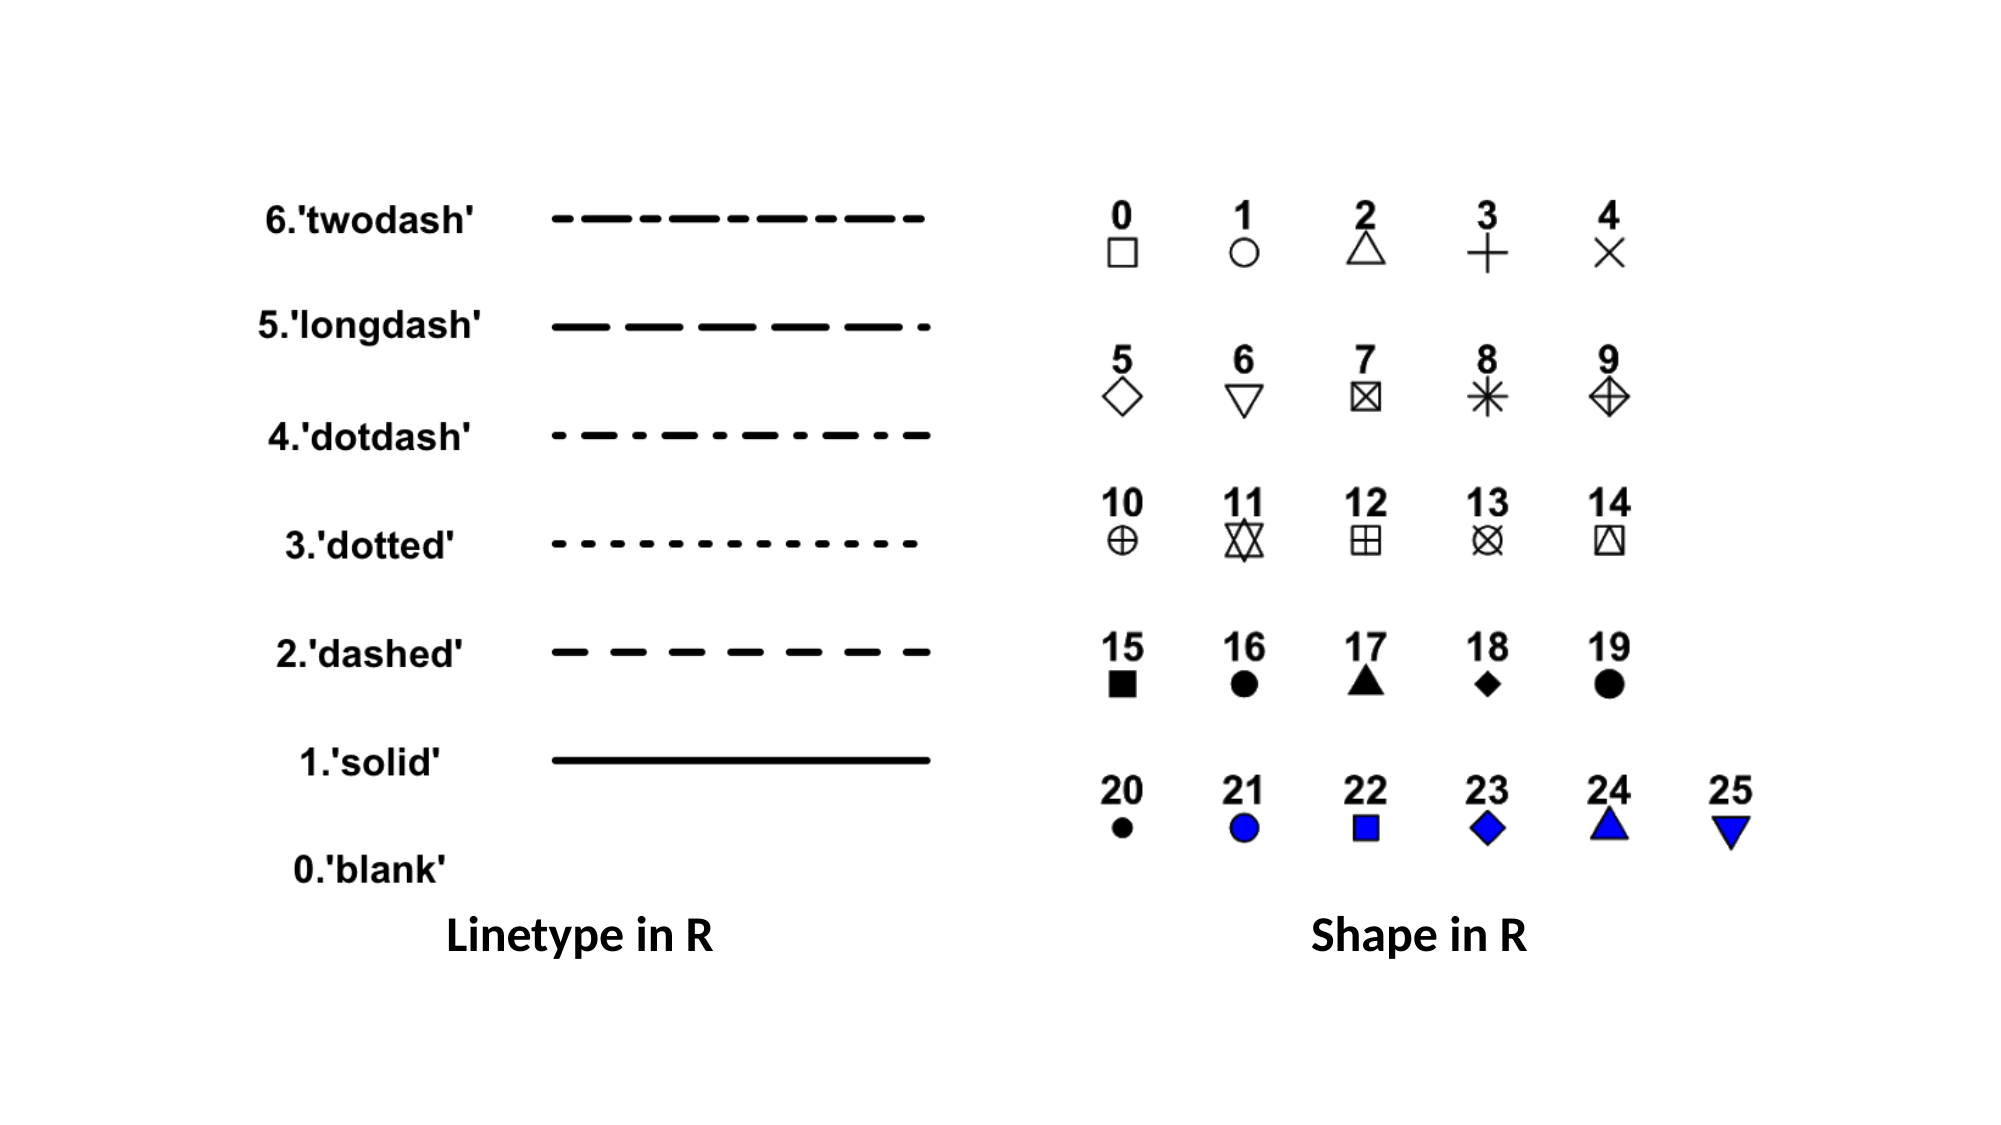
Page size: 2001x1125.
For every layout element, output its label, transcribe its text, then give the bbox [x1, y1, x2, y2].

text_box Shape in R [1231, 893, 1608, 969]
picture [251, 193, 953, 895]
picture [1096, 155, 1819, 878]
text_box Linetype in R [392, 895, 769, 969]
